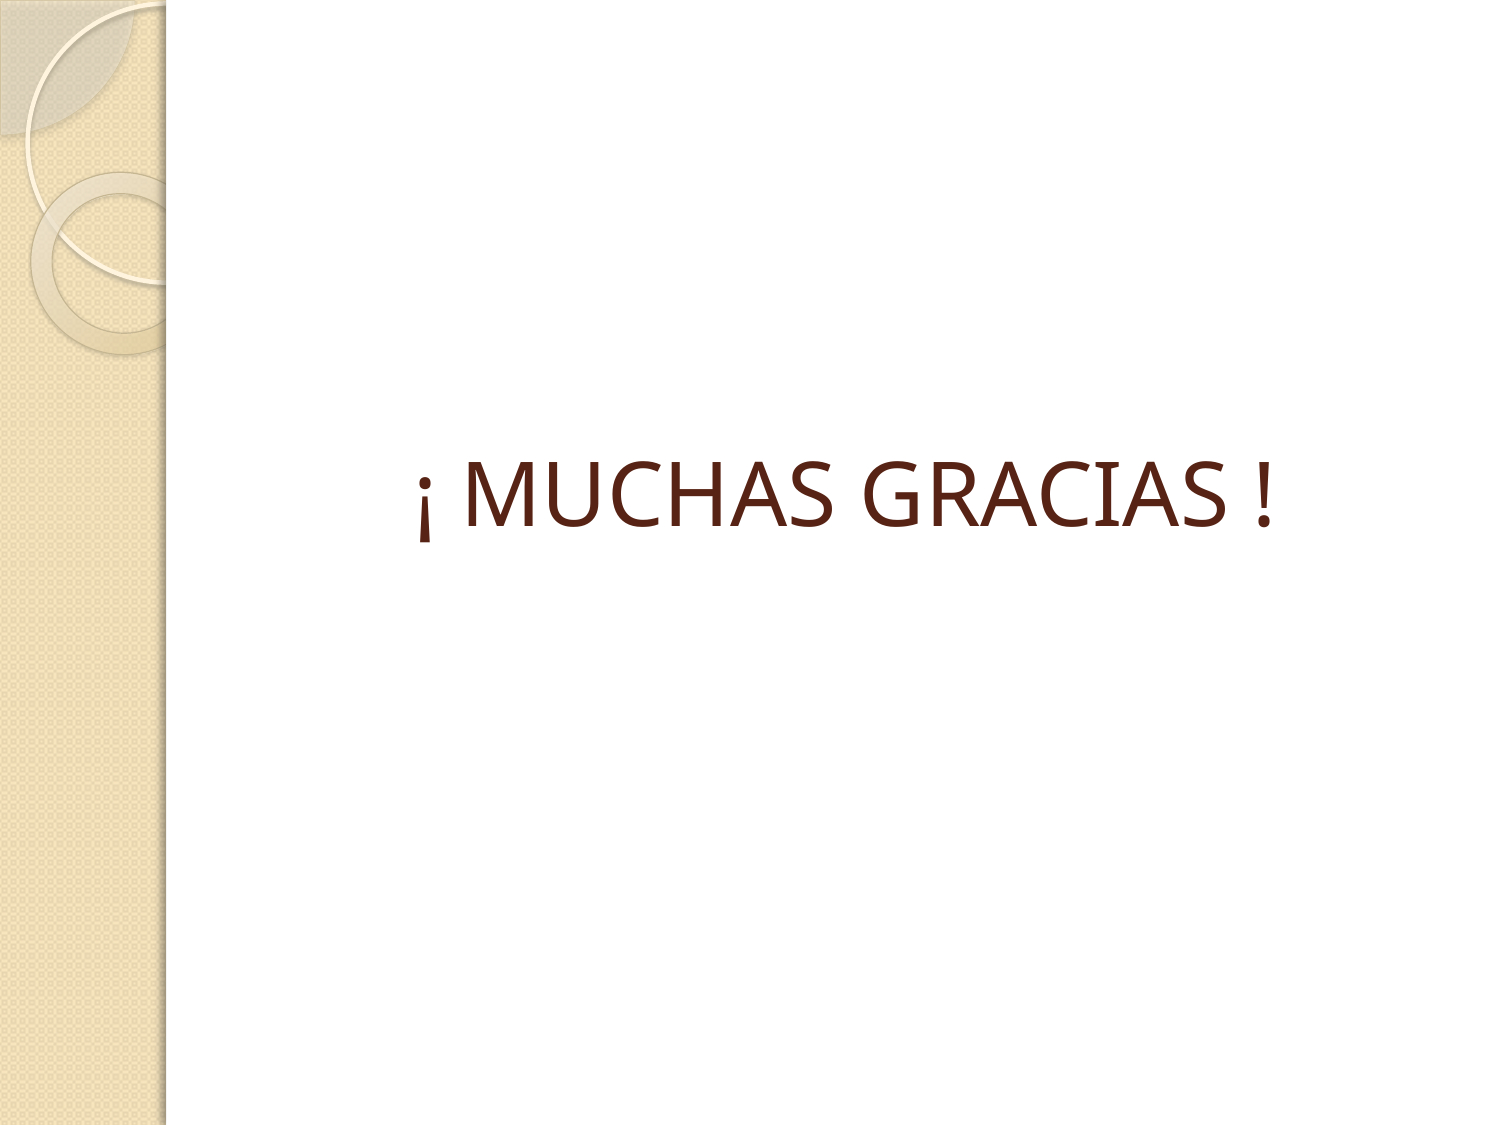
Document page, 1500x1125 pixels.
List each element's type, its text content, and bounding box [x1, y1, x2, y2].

title ¡ MUCHAS GRACIAS ! [230, 397, 1461, 585]
